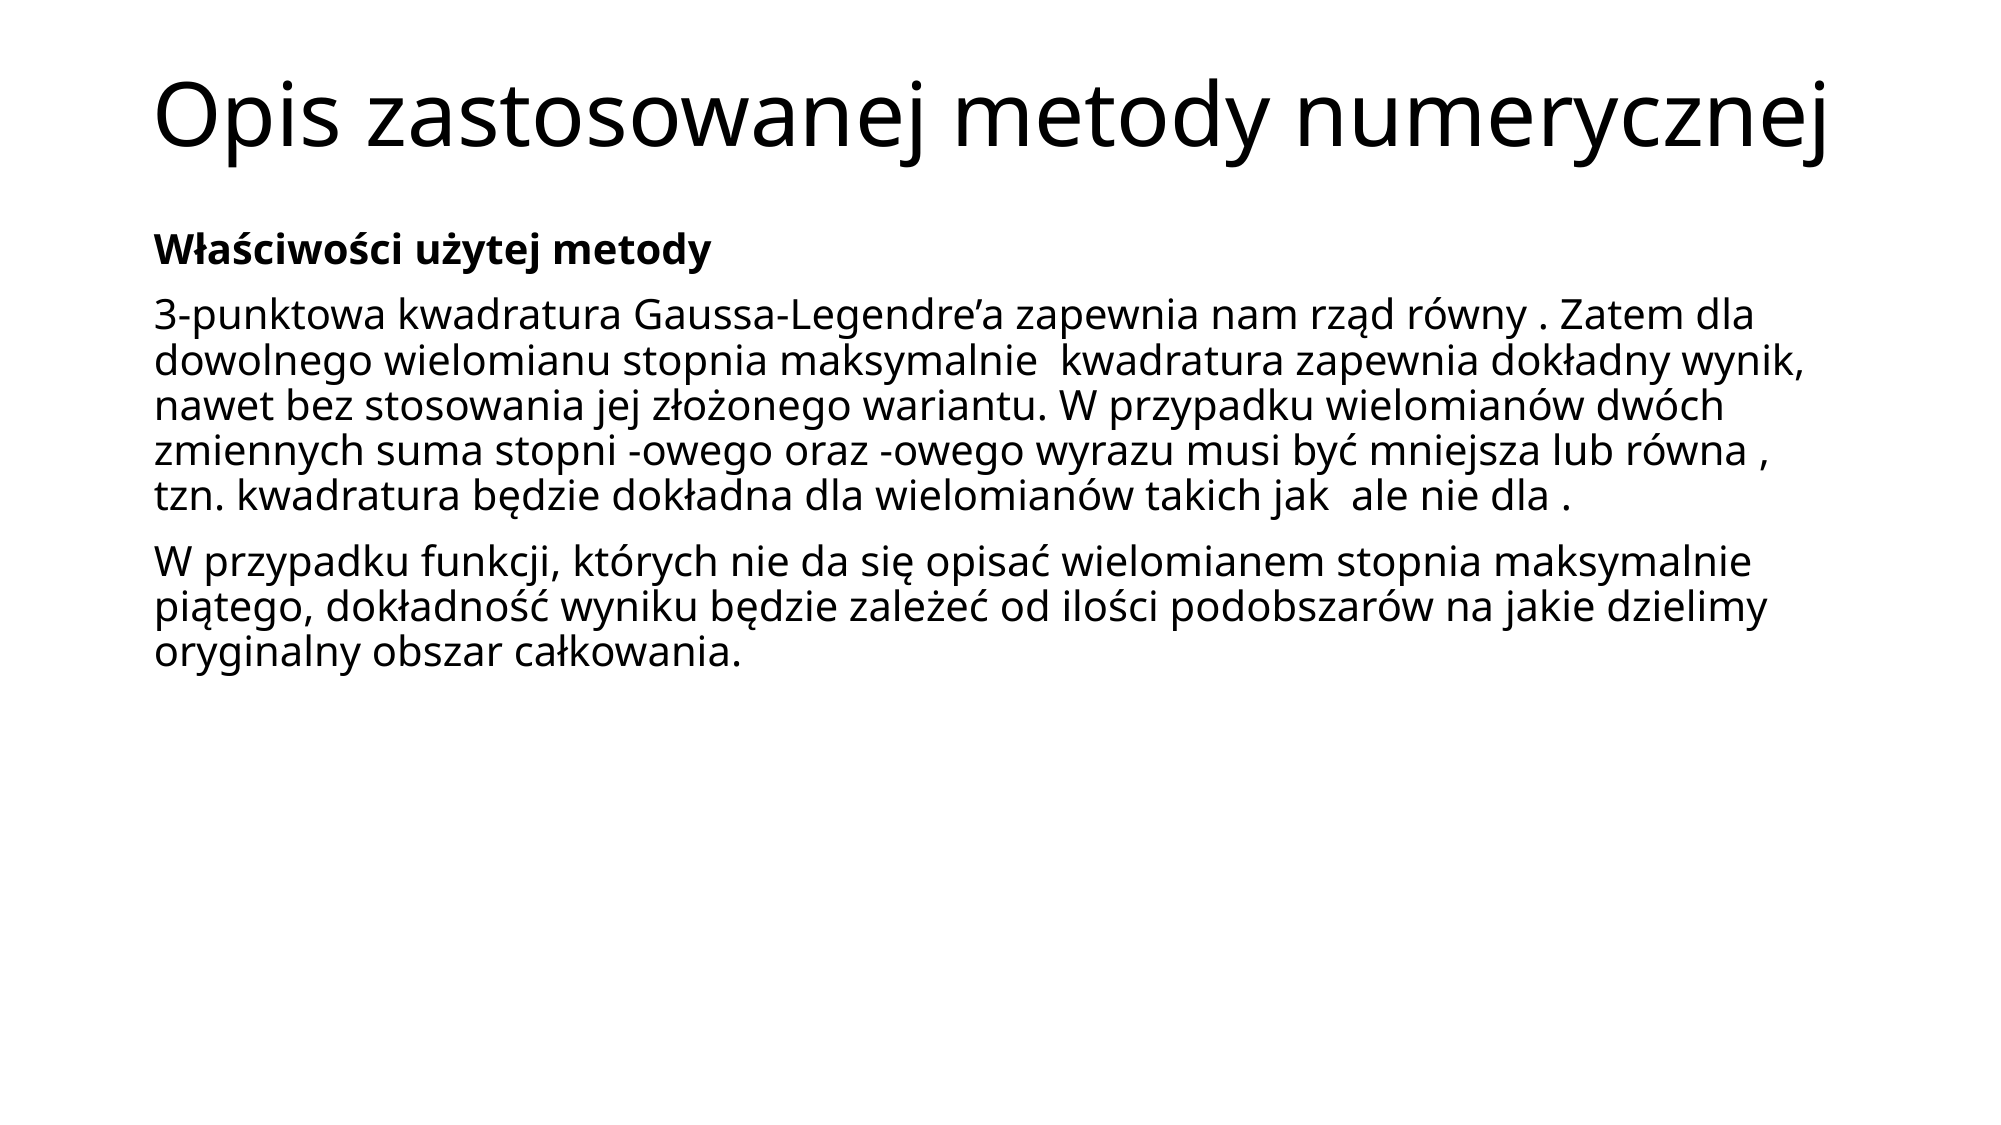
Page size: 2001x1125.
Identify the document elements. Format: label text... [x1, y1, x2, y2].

title Opis zastosowanej metody numerycznej [137, 59, 1863, 177]
